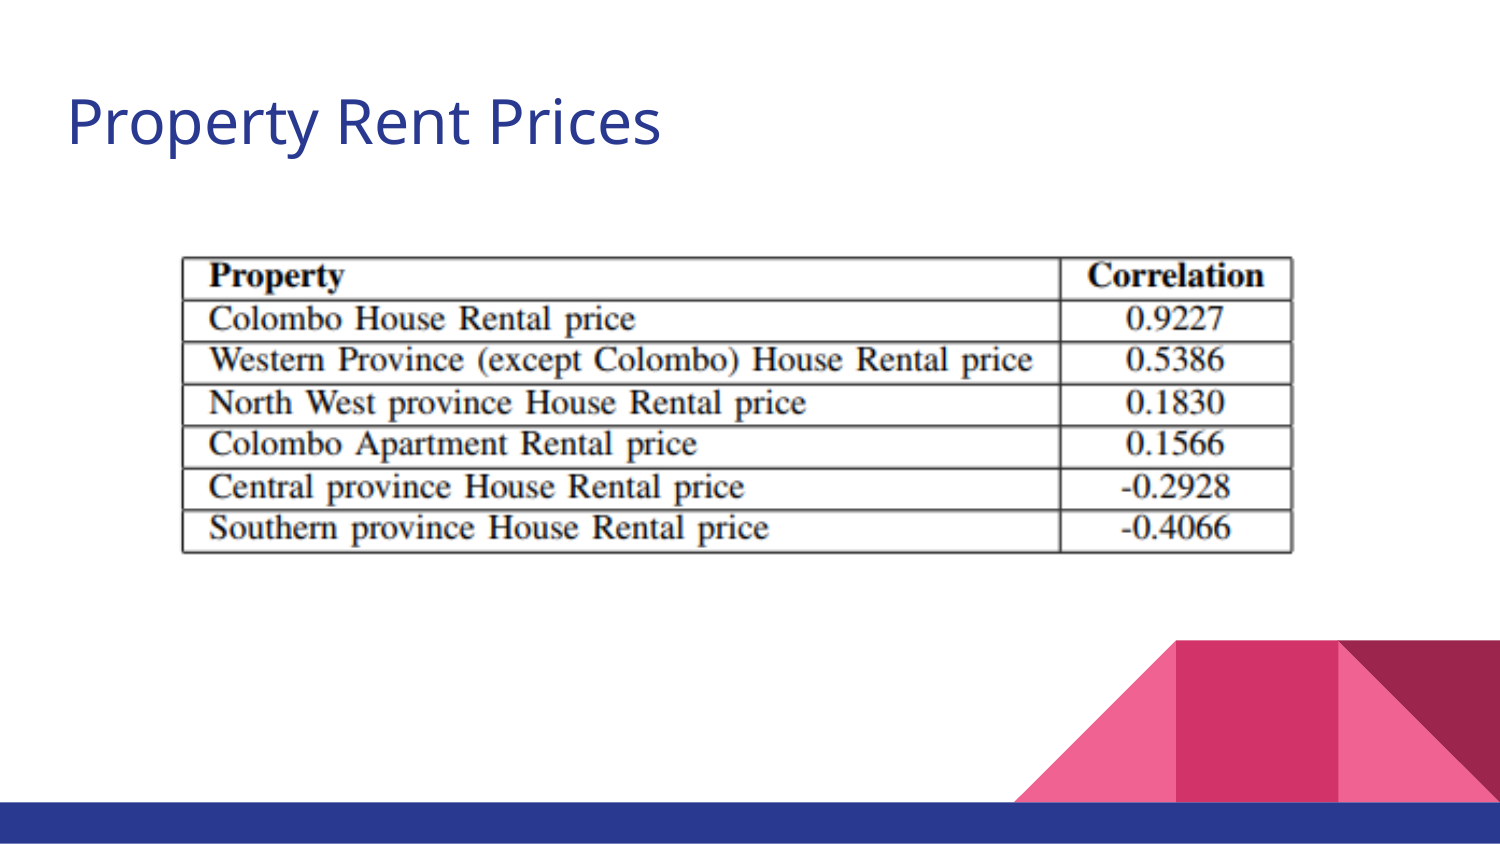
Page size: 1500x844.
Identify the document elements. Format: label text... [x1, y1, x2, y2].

picture [164, 242, 1312, 576]
title Property Rent Prices [51, 67, 1449, 167]
